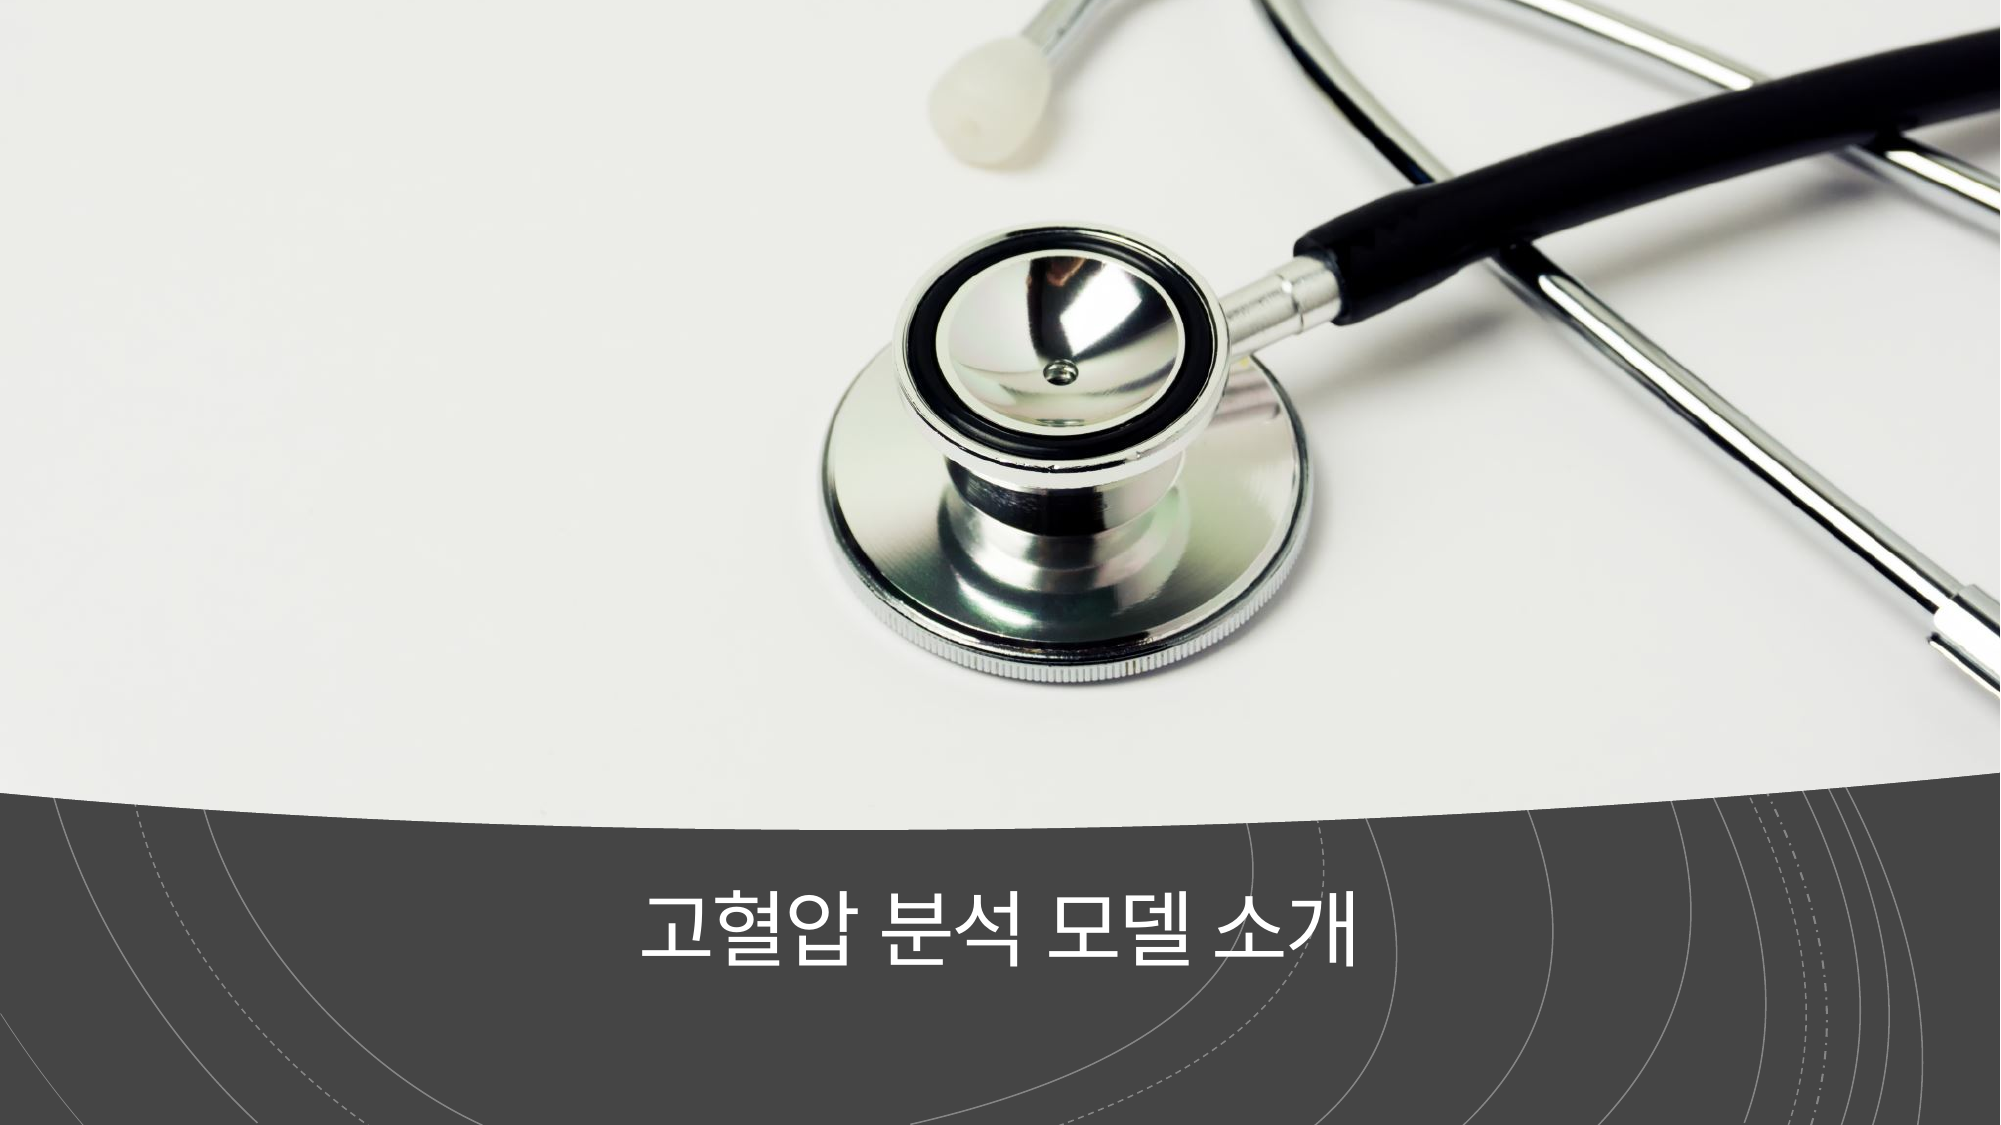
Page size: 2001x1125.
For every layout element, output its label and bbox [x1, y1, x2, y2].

picture [0, 0, 2000, 831]
text_box [0, 831, 2000, 1125]
